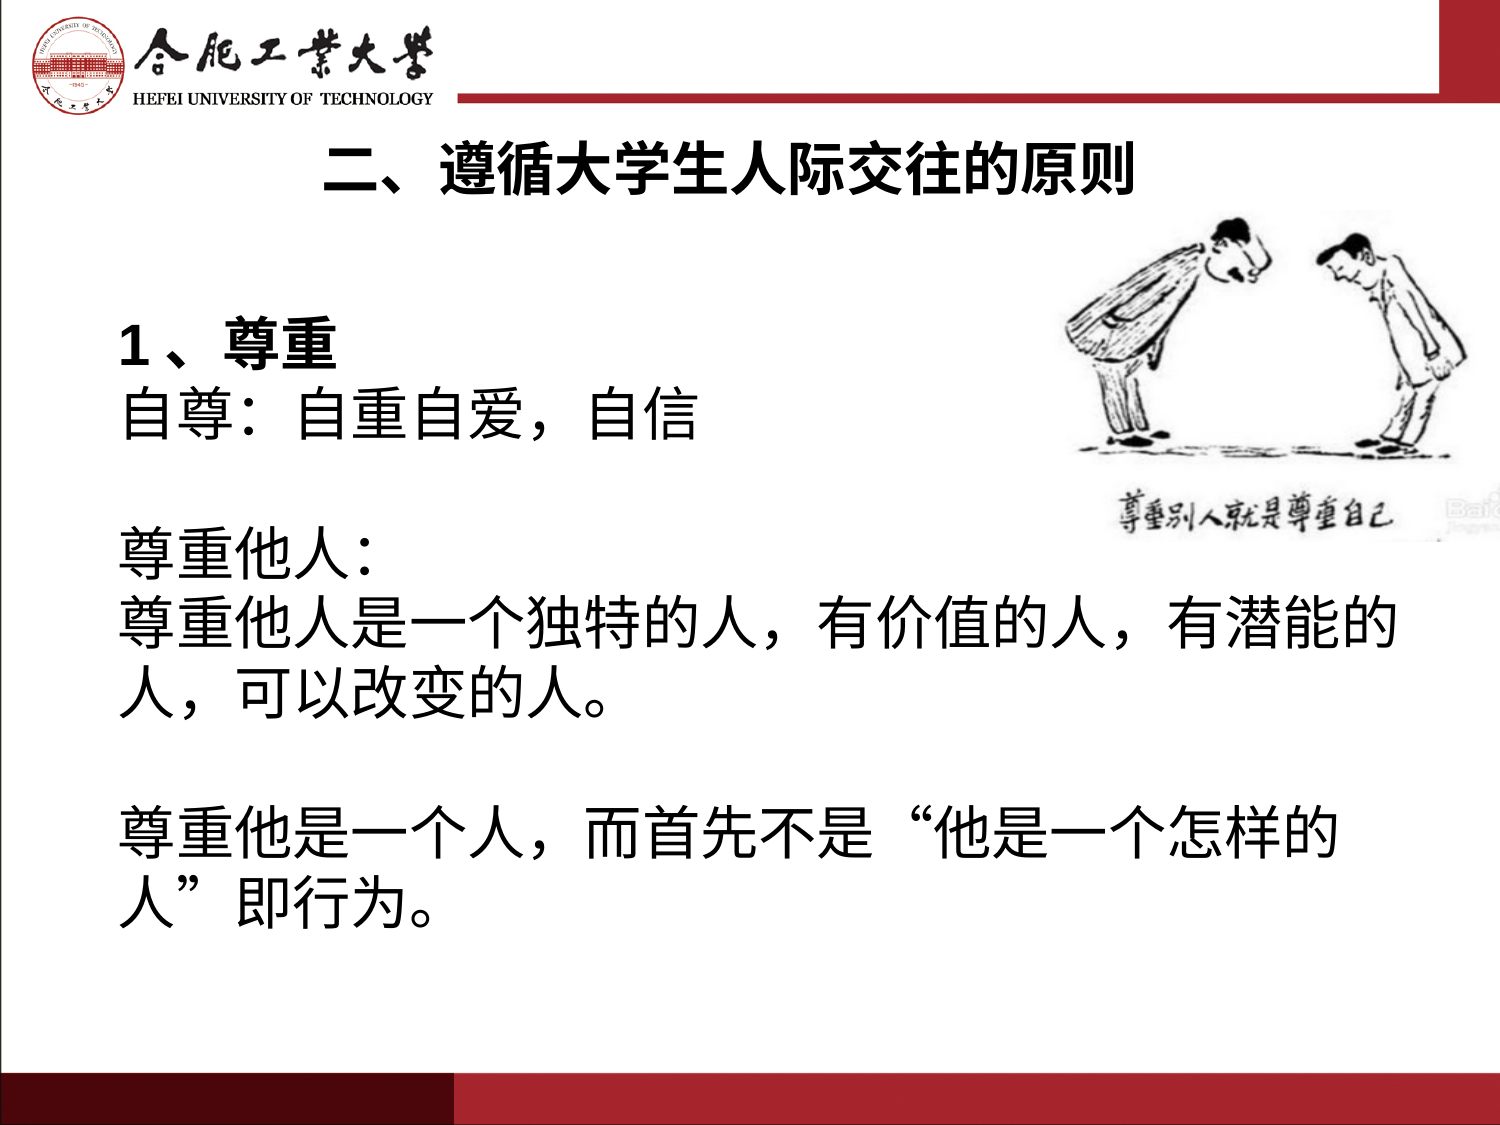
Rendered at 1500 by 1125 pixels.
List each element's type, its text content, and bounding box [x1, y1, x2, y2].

picture [0, 0, 1500, 1125]
slide_number [1074, 1024, 1426, 1103]
text_box [83, 43, 1376, 105]
text_box [142, 66, 1376, 127]
text_box 1、尊重 自尊：自重自爱，自信 尊重他人： 尊重他人是一个独特的人，有价值的人，有潜能的人，可以改变的人。 尊重他是一个人，而首先不是“他是一个怎样的人”即行为。 [103, 299, 1416, 944]
text_box 二、遵循大学生人际交往的原则 [307, 124, 1153, 210]
